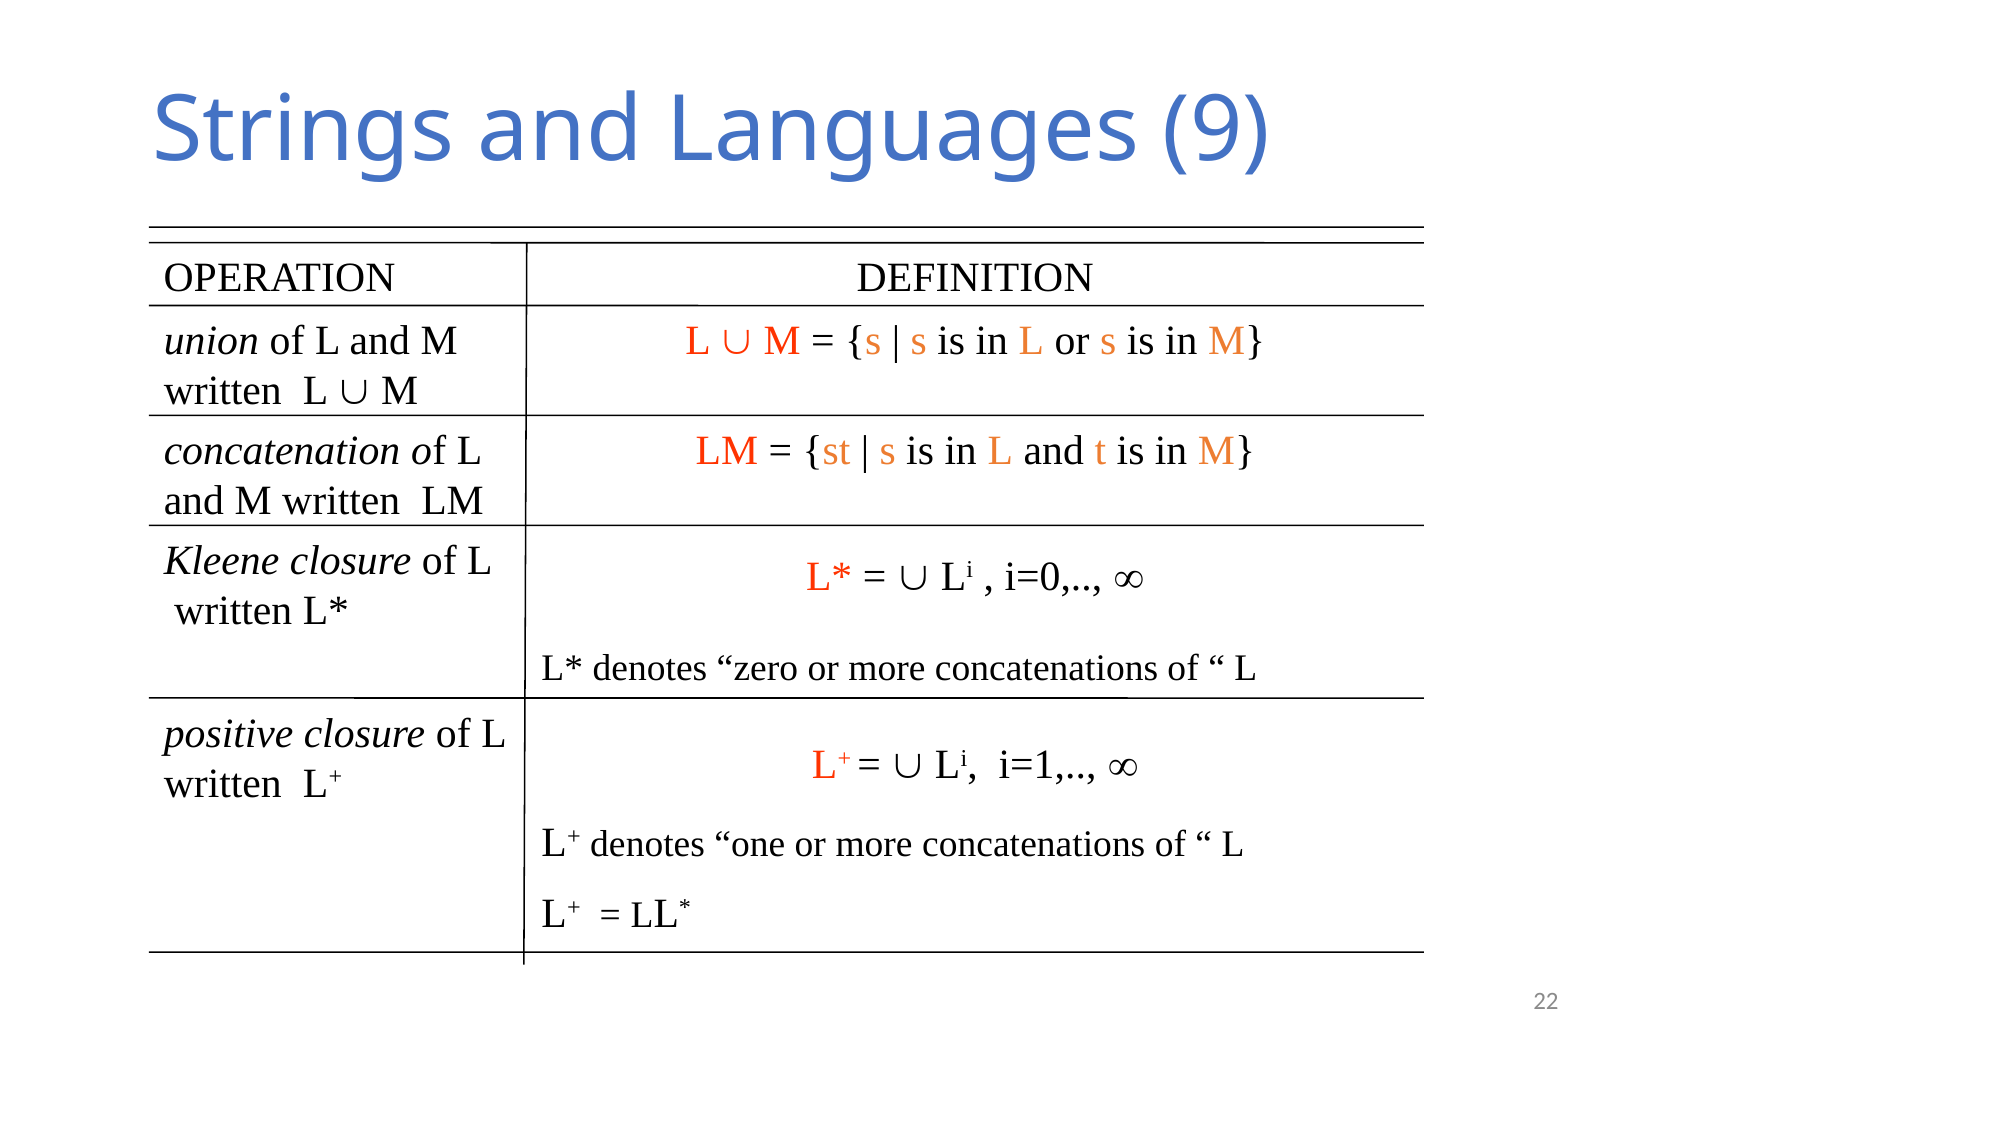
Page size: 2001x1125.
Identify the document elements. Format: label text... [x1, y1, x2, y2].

text_box L+ denotes “one or more concatenations of “ L L+ = LL* [526, 807, 1361, 944]
text_box L  M = {s | s is in L or s is in M} [526, 305, 1424, 371]
slide_number 22 [1123, 969, 1574, 1030]
text_box DEFINITION [526, 242, 1424, 305]
text_box L* denotes “zero or more concatenations of “ L [526, 635, 1361, 695]
text_box concatenation of L and M written LM [148, 415, 527, 525]
text_box LM = {st | s is in L and t is in M} [526, 415, 1424, 481]
text_box union of L and M written L  M [148, 305, 527, 415]
text_box Kleene closure of L written L* [148, 525, 527, 640]
text_box positive closure of L written L+ [148, 697, 527, 813]
title Strings and Languages (9) [137, 58, 1863, 204]
text_box L+ =  Li, i=1,..,  [526, 729, 1424, 866]
text_box OPERATION [148, 242, 511, 305]
text_box L* =  Li , i=0,..,  [526, 540, 1424, 606]
